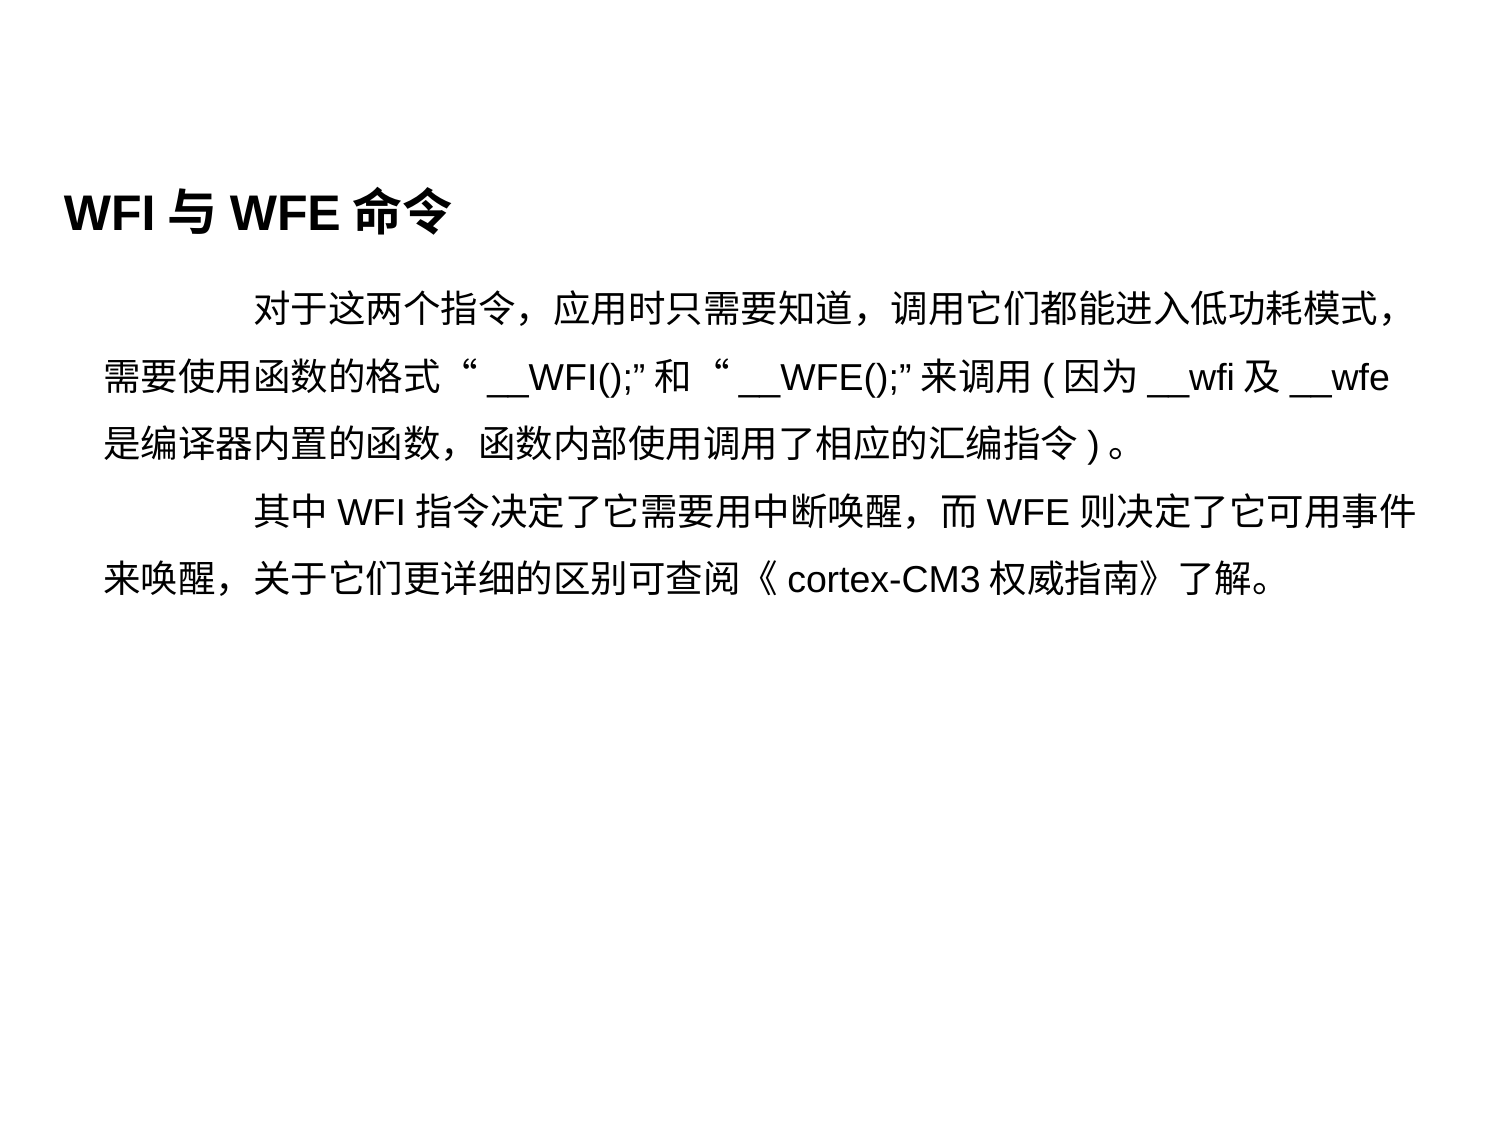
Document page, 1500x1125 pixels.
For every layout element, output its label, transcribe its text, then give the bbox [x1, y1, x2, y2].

text_box 对于这两个指令，应用时只需要知道，调用它们都能进入低功耗模式，需要使用函数的格式“__WFI();”和“__WFE();”来调用(因为__wfi及__wfe是编译器内置的函数，函数内部使用调用了相应的汇编指令)。 其中WFI指令决定了它需要用中断唤醒，而WFE则决定了它可用事件来唤醒，关于它们更详细的区别可查阅《cortex-CM3权威指南》了解。 [88, 255, 1436, 608]
text_box WFI与WFE命令 [49, 172, 468, 248]
